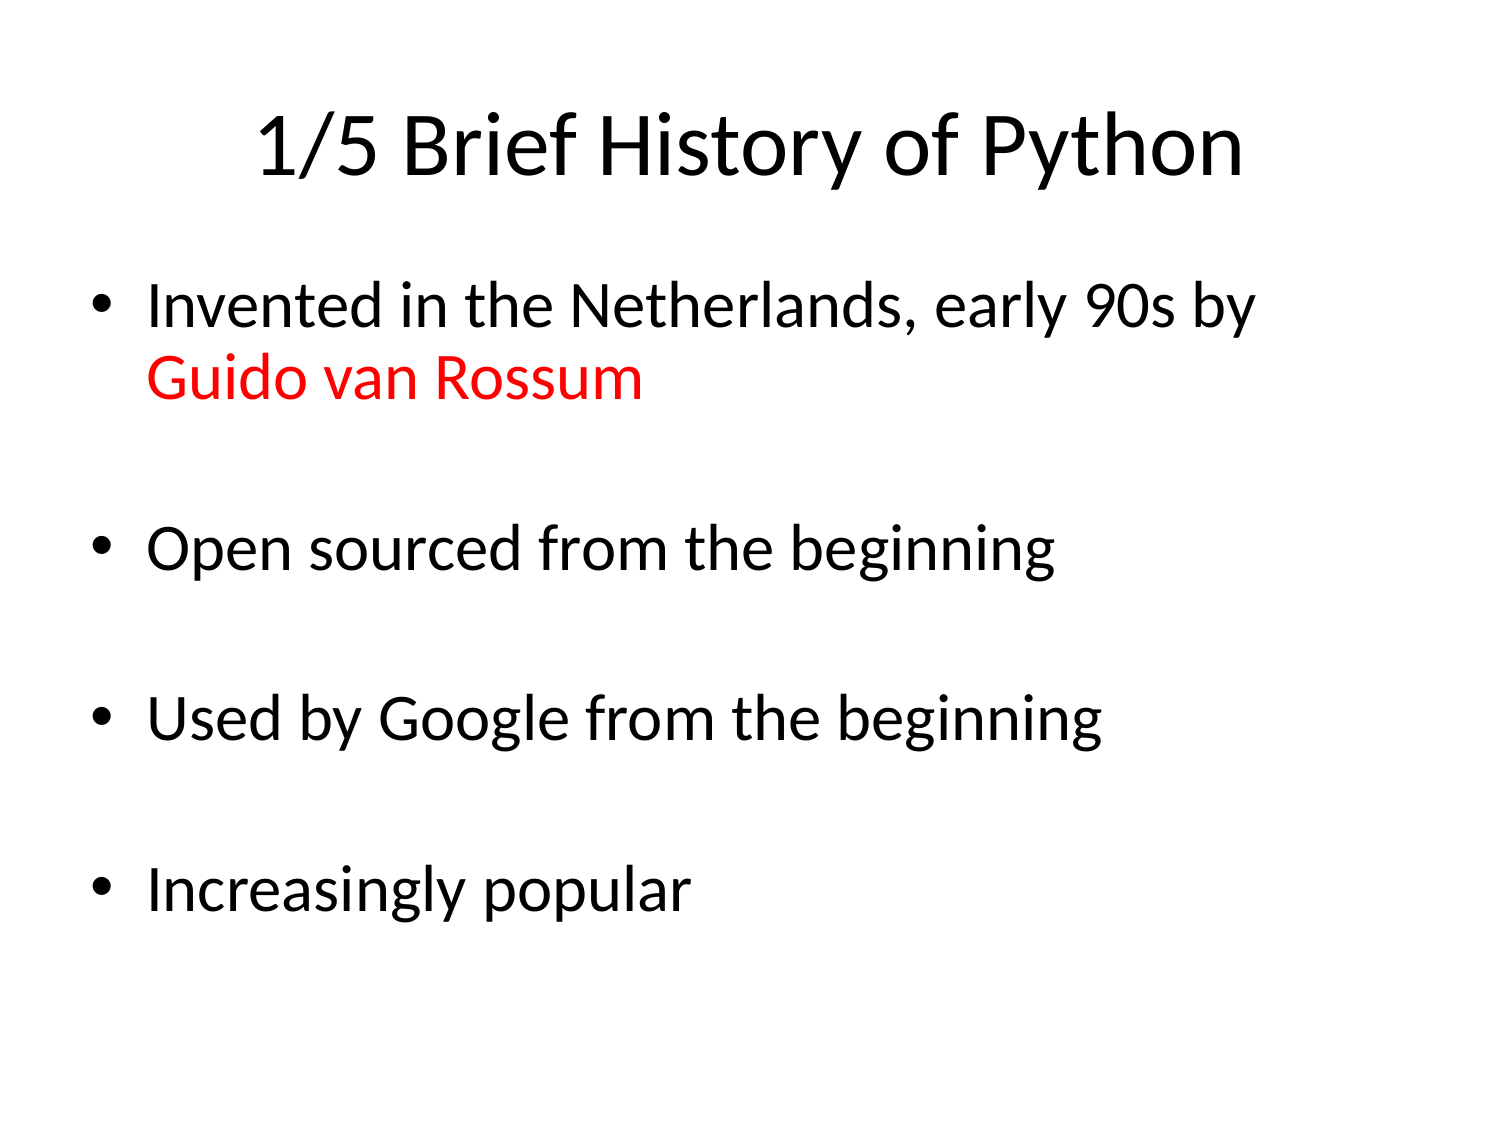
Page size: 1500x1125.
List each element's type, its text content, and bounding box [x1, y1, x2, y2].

list Invented in the Netherlands, early 90s by Guido van Rossum Open sourced from the beginning Used by Google from the beginning Increasingly popular [75, 262, 1425, 1005]
title 1/5 Brief History of Python [75, 45, 1425, 233]
